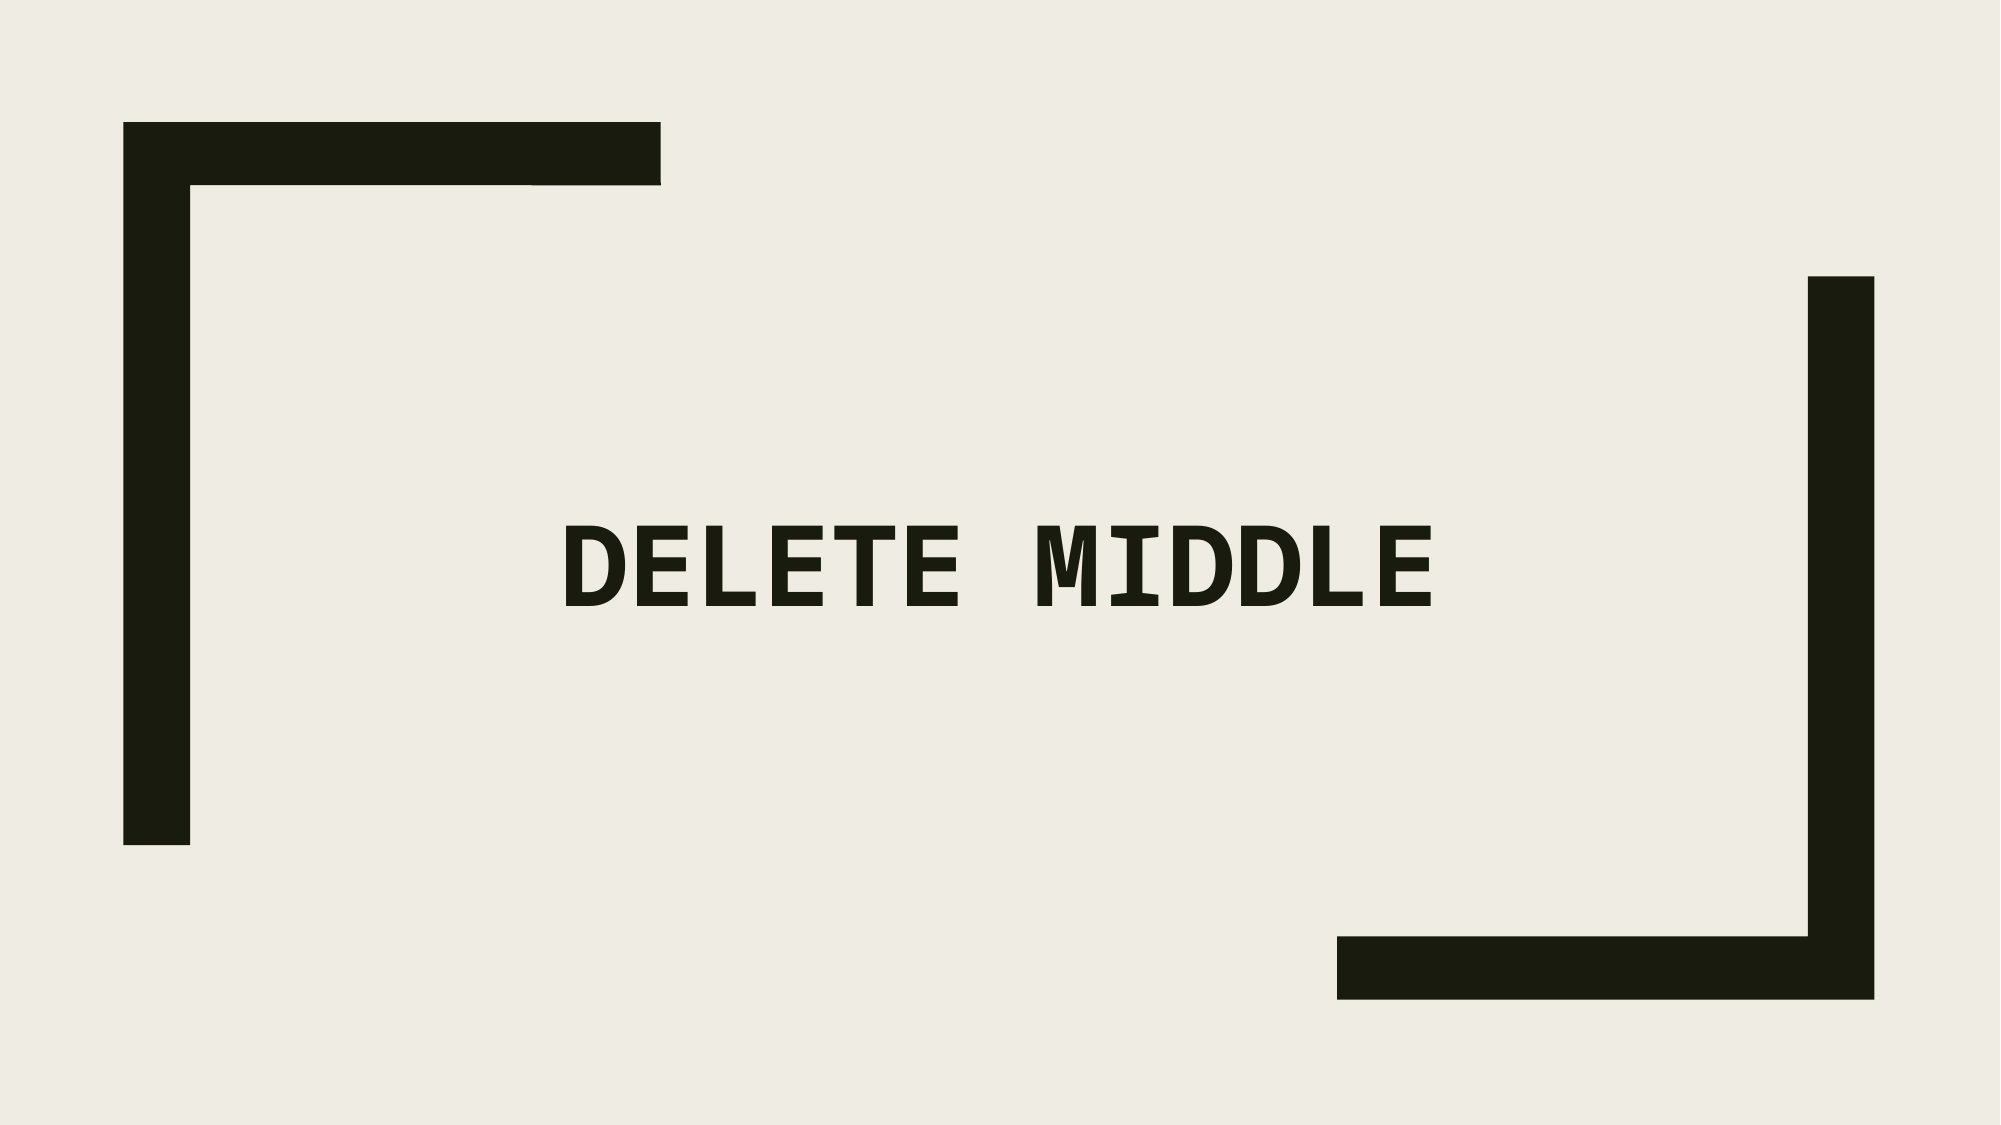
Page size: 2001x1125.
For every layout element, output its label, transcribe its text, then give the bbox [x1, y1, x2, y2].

title Delete middle [314, 293, 1686, 638]
